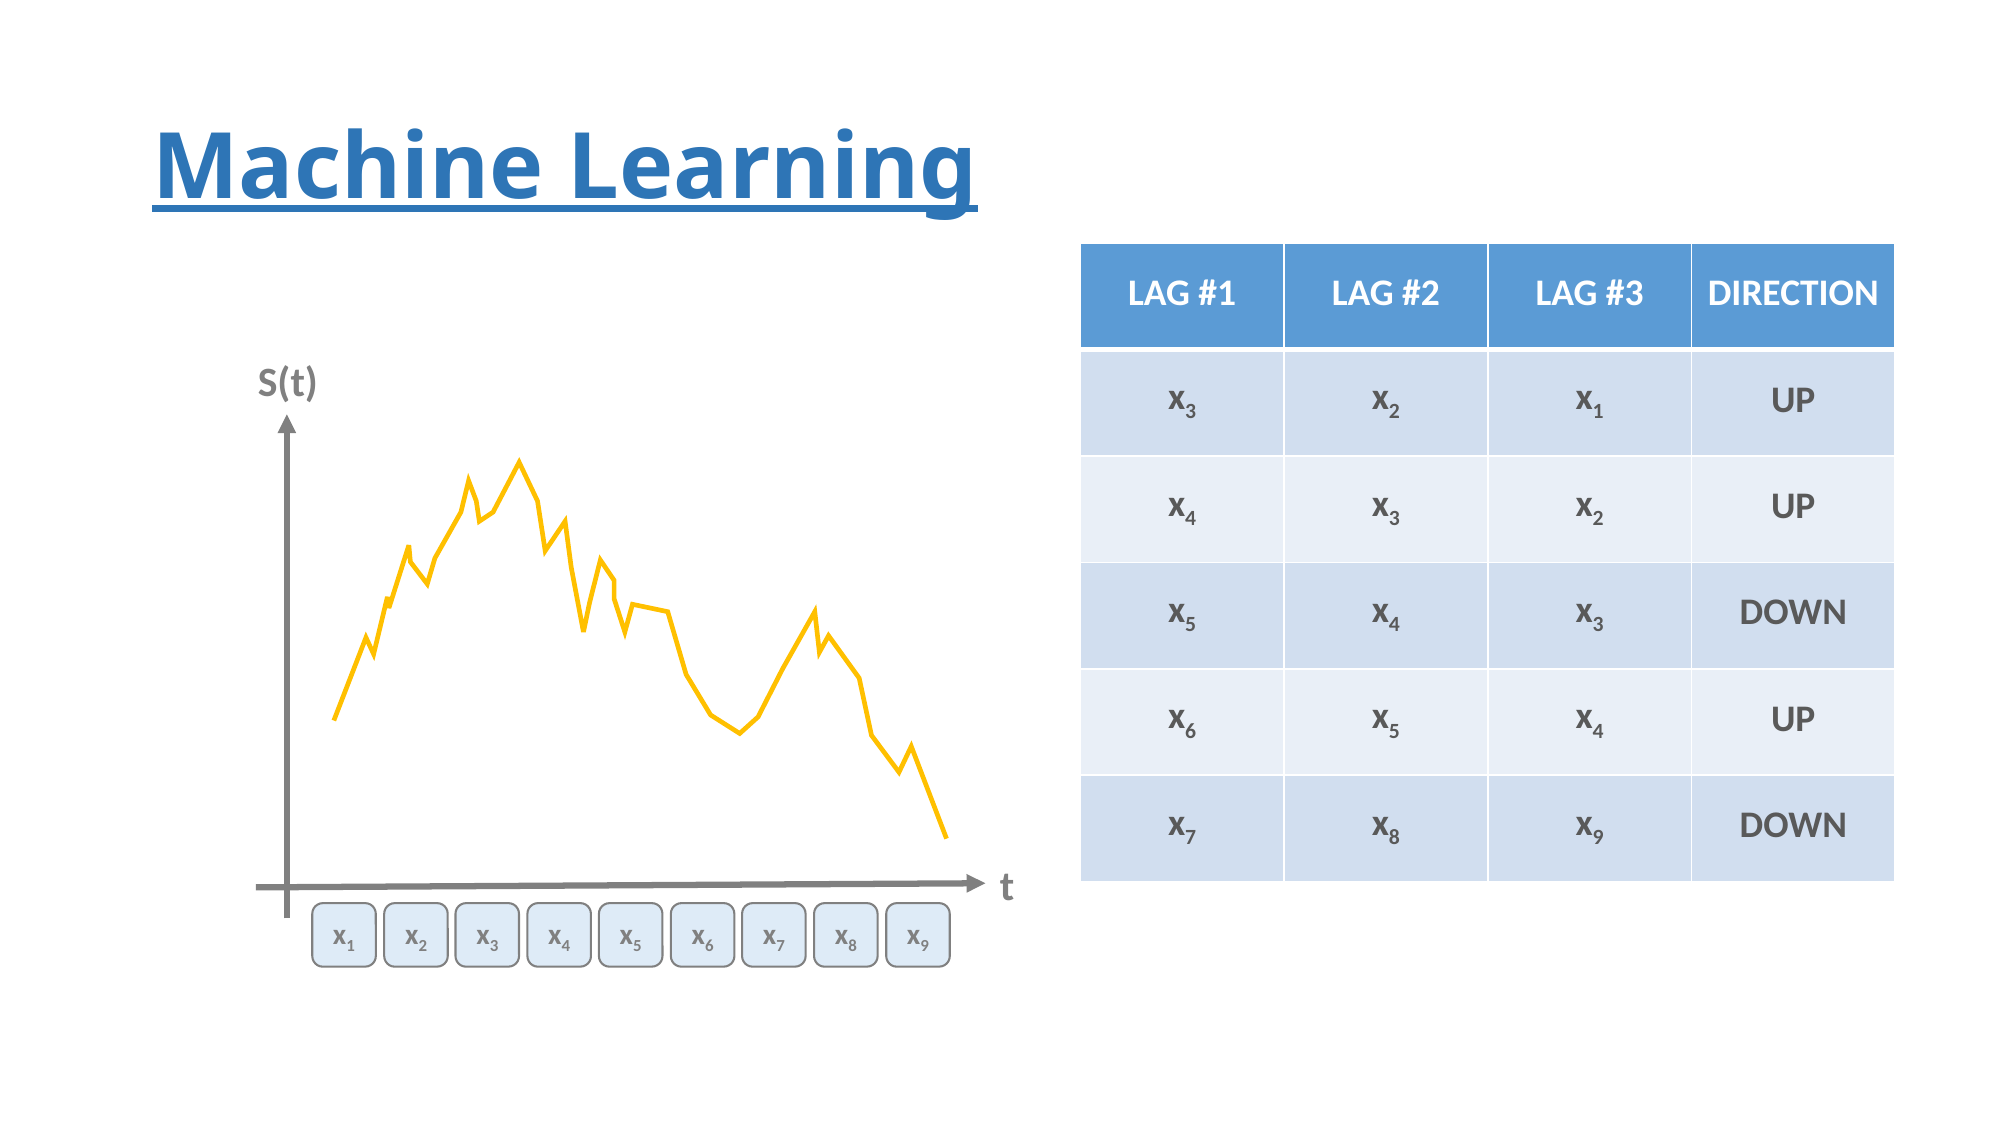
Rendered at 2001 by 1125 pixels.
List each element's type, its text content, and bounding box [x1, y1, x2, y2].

text_box x5 [597, 902, 664, 968]
text_box x4 [526, 902, 592, 968]
table_cell x5 [1285, 670, 1487, 774]
table_cell DOWN [1692, 563, 1894, 668]
table_cell x2 [1489, 457, 1691, 562]
table_cell x1 [1489, 352, 1691, 455]
text_box x2 [383, 902, 449, 968]
text_box x9 [885, 902, 951, 968]
text_box x7 [741, 902, 807, 968]
table_cell x4 [1489, 670, 1691, 774]
table_cell UP [1692, 457, 1894, 562]
table_header LAG #3 [1489, 244, 1691, 347]
table_cell x7 [1081, 776, 1283, 881]
table_cell x8 [1285, 776, 1487, 881]
table_header LAG #1 [1081, 244, 1283, 347]
table_cell x4 [1285, 563, 1487, 668]
table_cell x6 [1081, 670, 1283, 774]
text_box x6 [669, 902, 736, 968]
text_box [255, 883, 986, 888]
table_header DIRECTION [1692, 244, 1894, 347]
text_box x1 [311, 902, 377, 968]
table_cell UP [1692, 670, 1894, 774]
table_header LAG #2 [1285, 244, 1487, 347]
table_cell x5 [1081, 563, 1283, 668]
table_cell x9 [1489, 776, 1691, 881]
table_cell x3 [1081, 352, 1283, 455]
text_box x3 [454, 902, 521, 968]
table_cell x4 [1081, 457, 1283, 562]
text_box S(t) [243, 347, 334, 413]
text_box [332, 459, 948, 840]
table_cell x2 [1285, 352, 1487, 455]
title Machine Learning [137, 59, 1863, 278]
table_cell UP [1692, 352, 1894, 455]
text_box x8 [813, 902, 879, 968]
text_box t [985, 850, 1030, 916]
table_cell DOWN [1692, 776, 1894, 881]
table_cell x3 [1285, 457, 1487, 562]
table_cell x3 [1489, 563, 1691, 668]
